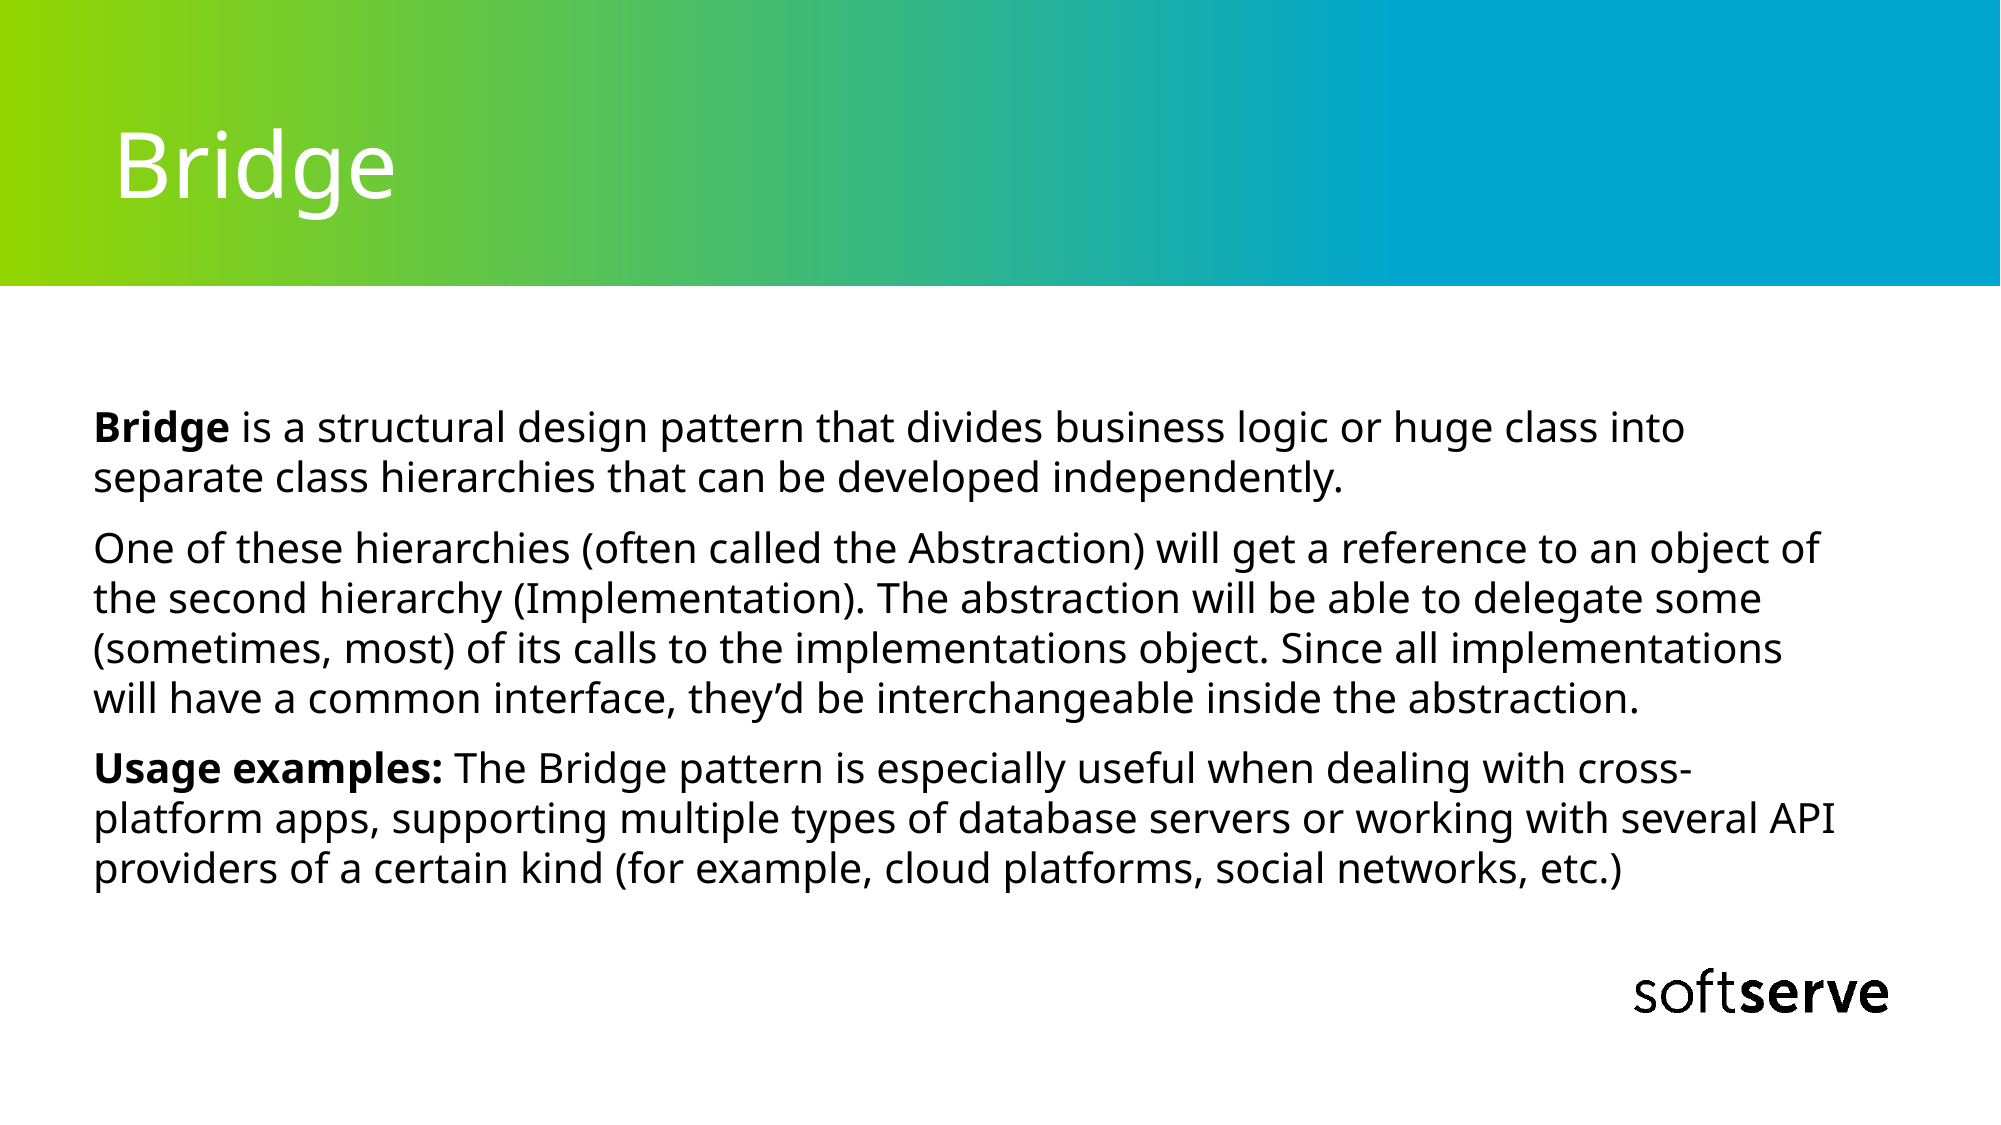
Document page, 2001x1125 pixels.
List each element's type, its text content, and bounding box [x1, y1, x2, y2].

title Bridge [112, 112, 1888, 225]
list Bridge is a structural design pattern that divides business logic or huge class into separate class hierarchies that can be developed independently. One of these hierarchies (often called the Abstraction) will get a reference to an object of the second hierarchy (Implementation). The abstraction will be able to delegate some (sometimes, most) of its calls to the implementations object. Since all implementations will have a common interface, they’d be interchangeable inside the abstraction. Usage examples: The Bridge pattern is especially useful when dealing with cross-platform apps, supporting multiple types of database servers or working with several API providers of a certain kind (for example, cloud platforms, social networks, etc.) [93, 393, 1869, 956]
picture [1634, 968, 1888, 1013]
